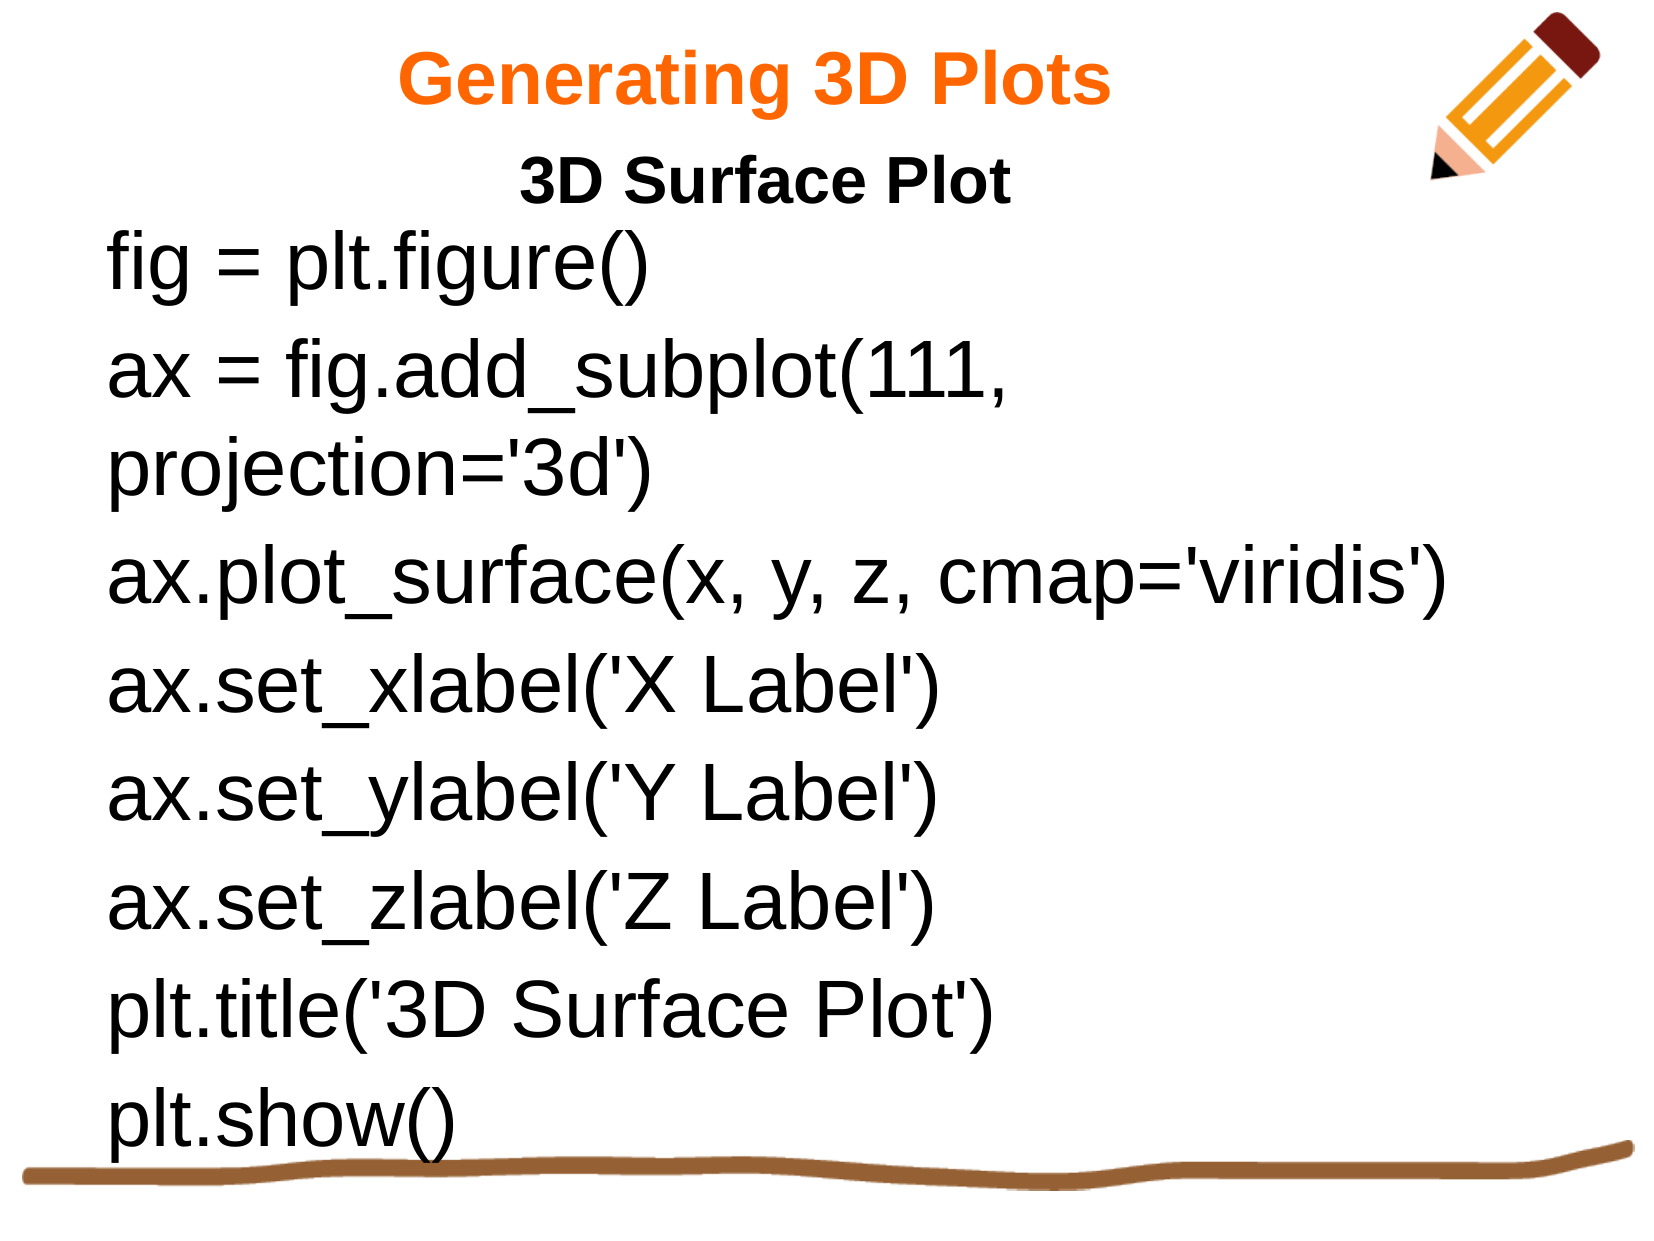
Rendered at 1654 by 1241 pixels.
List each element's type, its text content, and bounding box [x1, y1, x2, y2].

text_box fig = plt.figure() ax = fig.add_subplot(111, projection='3d') ax.plot_surface(x, y, z, cmap='viridis') ax.set_xlabel('X Label') ax.set_ylabel('Y Label') ax.set_zlabel('Z Label') plt.title('3D Surface Plot') plt.show() [106, 207, 1559, 1170]
text_box Generating 3D Plots [82, 13, 1429, 136]
picture [22, 1140, 1635, 1191]
text_box 3D Surface Plot [519, 136, 1099, 307]
picture [1430, 12, 1601, 181]
